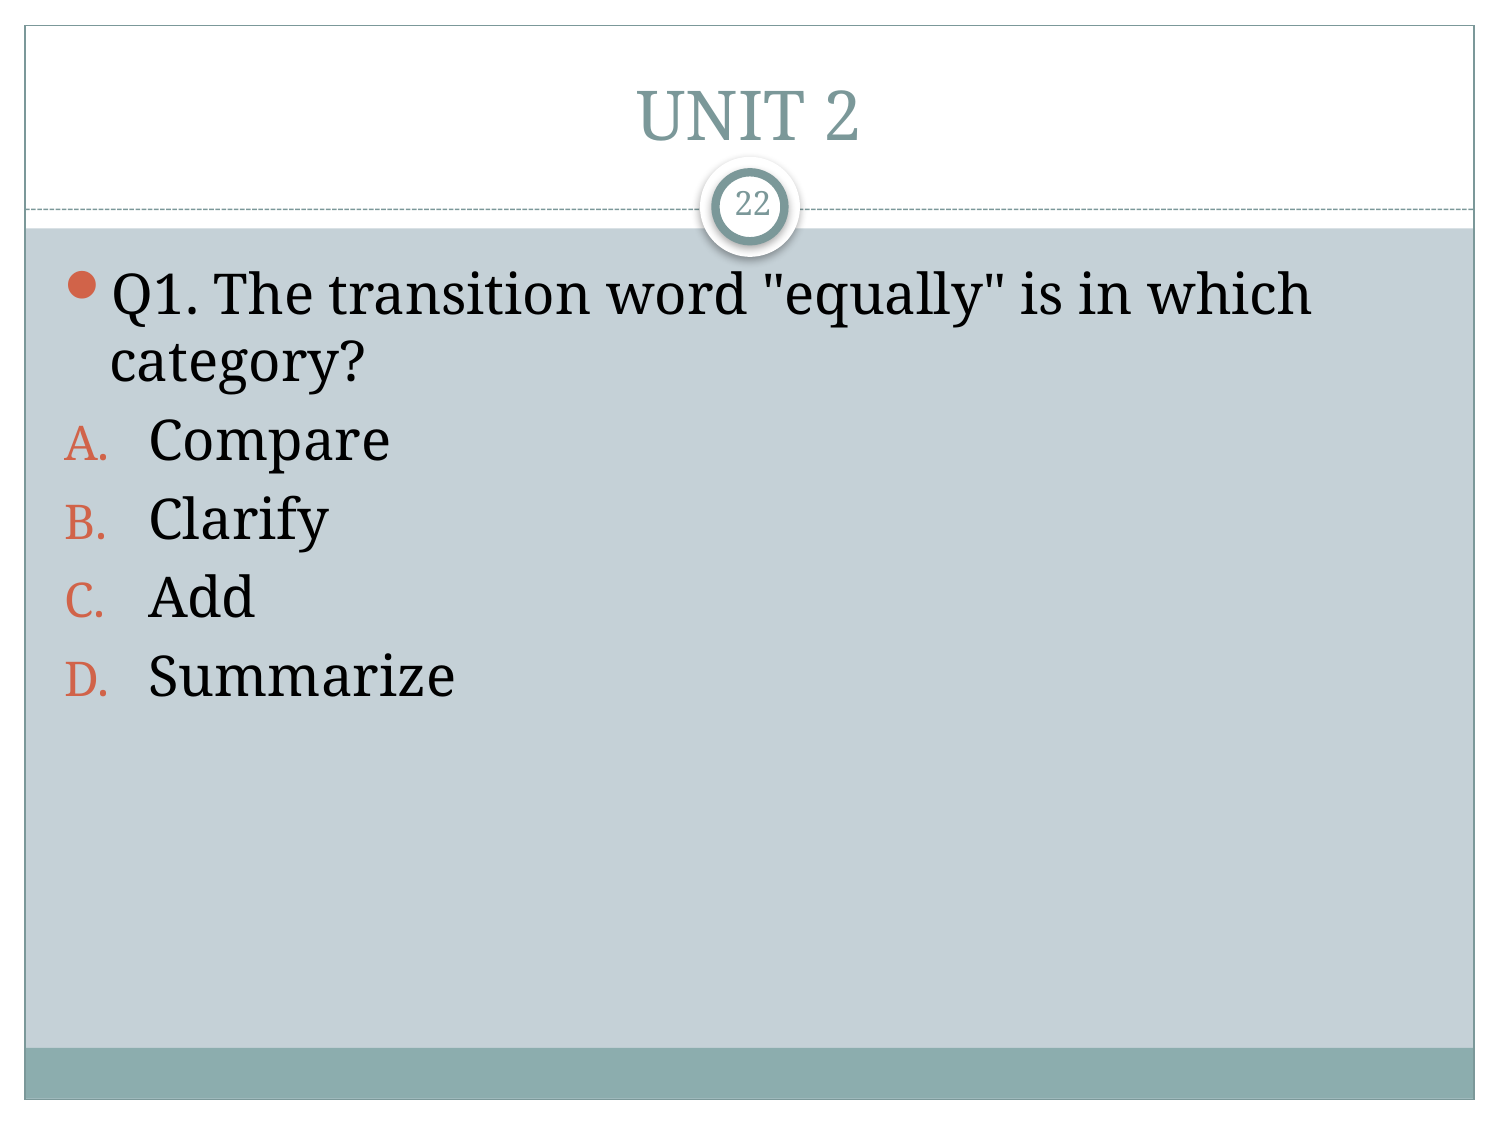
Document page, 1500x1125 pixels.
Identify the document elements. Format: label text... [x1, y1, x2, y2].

slide_number 22 [715, 168, 791, 241]
title UNIT 2 [49, 37, 1450, 162]
list Q1. The transition word "equally" is in which category? Compare Clarify Add Summarize [49, 250, 1445, 1001]
